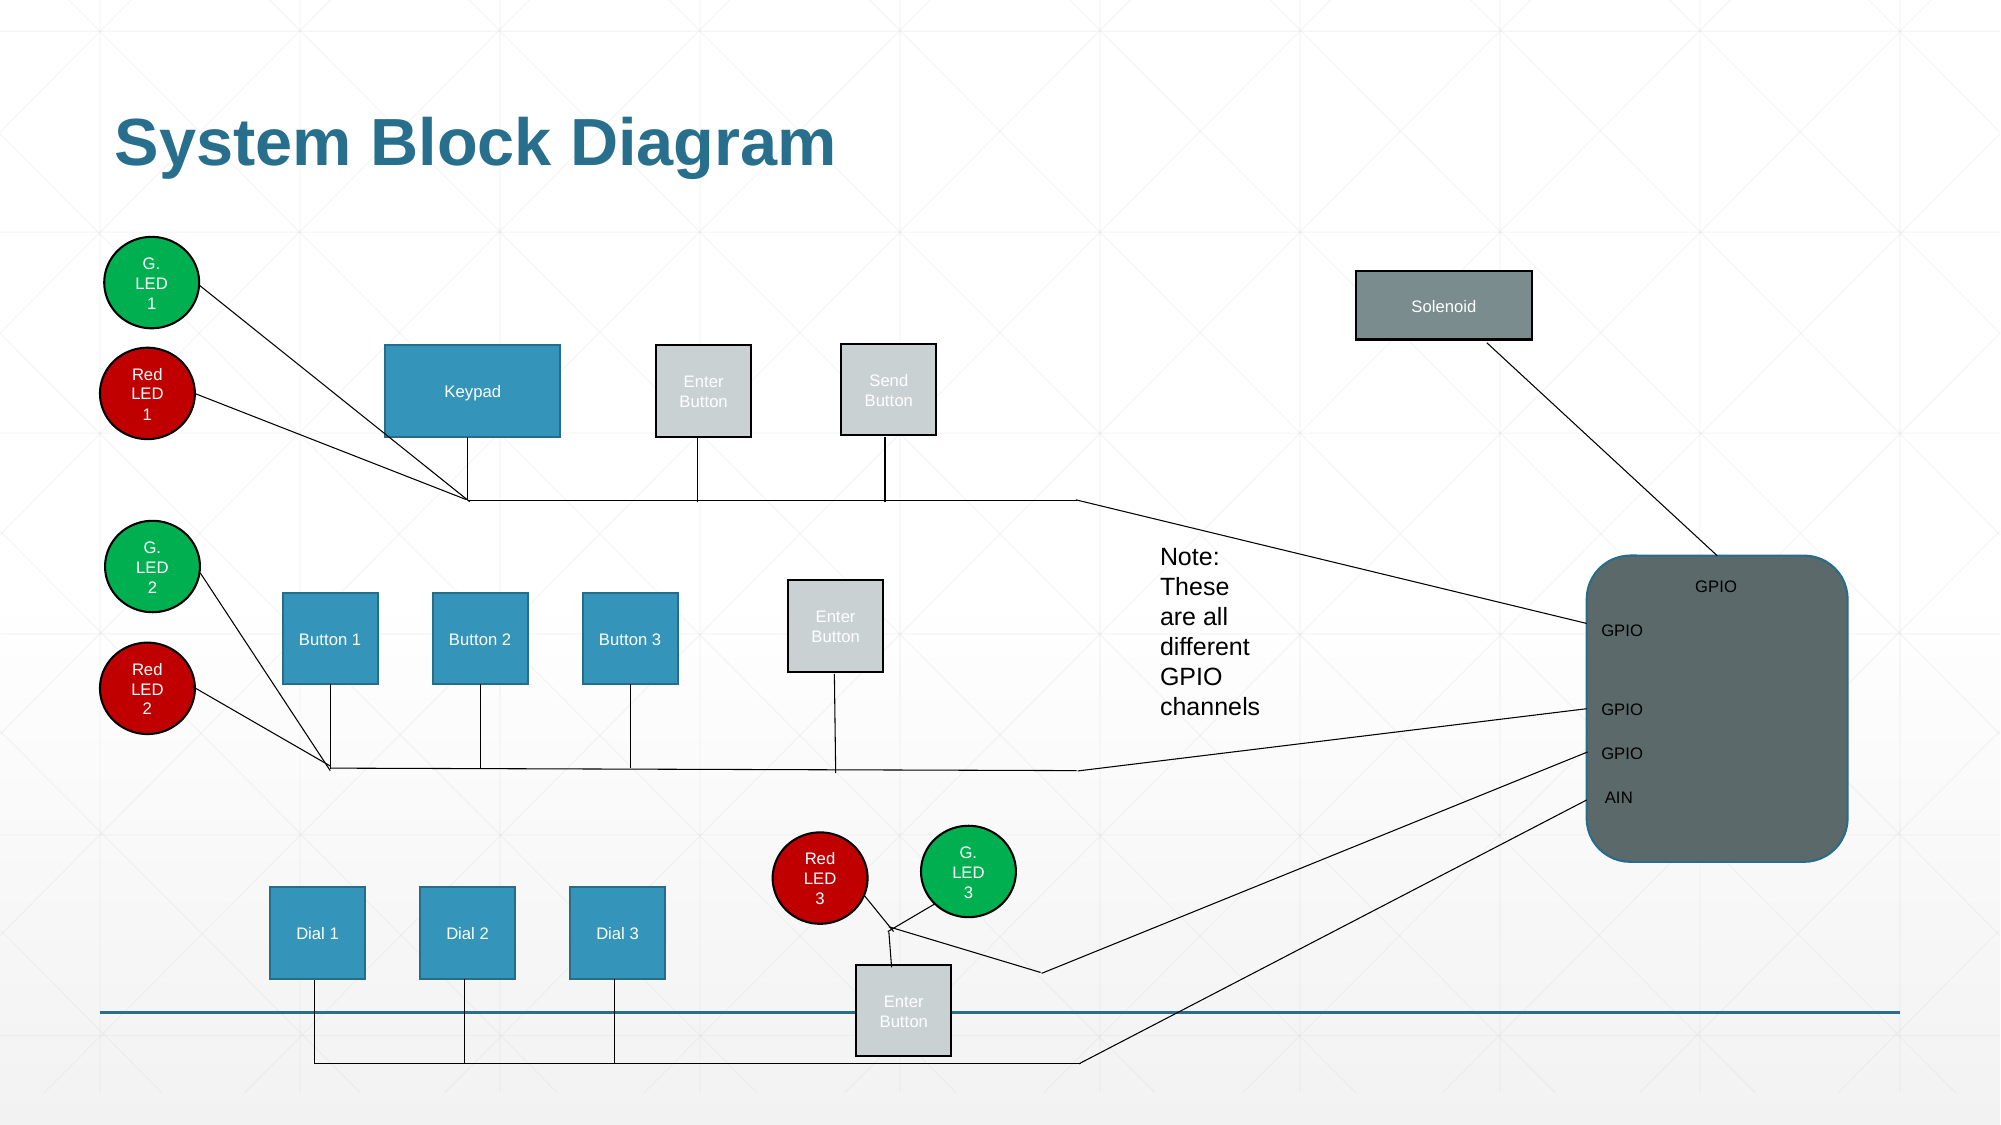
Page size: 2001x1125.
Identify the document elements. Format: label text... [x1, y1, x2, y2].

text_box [888, 926, 1041, 973]
text_box Dial 1 [269, 886, 366, 980]
title System Block Diagram [99, 37, 1900, 188]
text_box Enter Button [787, 579, 884, 673]
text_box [199, 285, 470, 502]
text_box G. LED 2 [104, 519, 201, 614]
text_box Button 1 [331, 592, 379, 685]
text_box Button 2 [432, 592, 529, 685]
text_box Red LED 3 [771, 831, 869, 925]
text_box GPIO [1586, 612, 1705, 648]
text_box Dial 3 [569, 886, 666, 980]
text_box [887, 903, 935, 932]
text_box AIN [1589, 779, 1708, 815]
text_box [200, 766, 331, 771]
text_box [192, 686, 331, 766]
text_box Solenoid [1355, 270, 1533, 341]
text_box Red LED 1 [98, 346, 196, 441]
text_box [1486, 342, 1718, 556]
text_box GPIO [1586, 691, 1705, 727]
text_box GPIO [1680, 568, 1799, 603]
text_box [1585, 554, 1849, 863]
text_box Enter Button [655, 344, 752, 438]
text_box G. LED 3 [919, 824, 1017, 919]
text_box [1078, 974, 1587, 1064]
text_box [1075, 499, 1587, 624]
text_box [863, 894, 894, 932]
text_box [1041, 751, 1588, 974]
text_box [1077, 708, 1587, 751]
text_box Dial 2 [419, 886, 516, 980]
text_box Note: These are all different GPIO channels [1145, 624, 1283, 708]
text_box Send Button [840, 343, 937, 436]
text_box Red LED 2 [98, 641, 196, 736]
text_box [194, 393, 199, 500]
text_box Button 3 [582, 592, 679, 685]
text_box G. LED 1 [103, 235, 201, 330]
text_box Enter Button [855, 964, 952, 1057]
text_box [200, 573, 331, 686]
text_box GPIO [1587, 735, 1705, 771]
text_box Keypad [470, 344, 561, 438]
